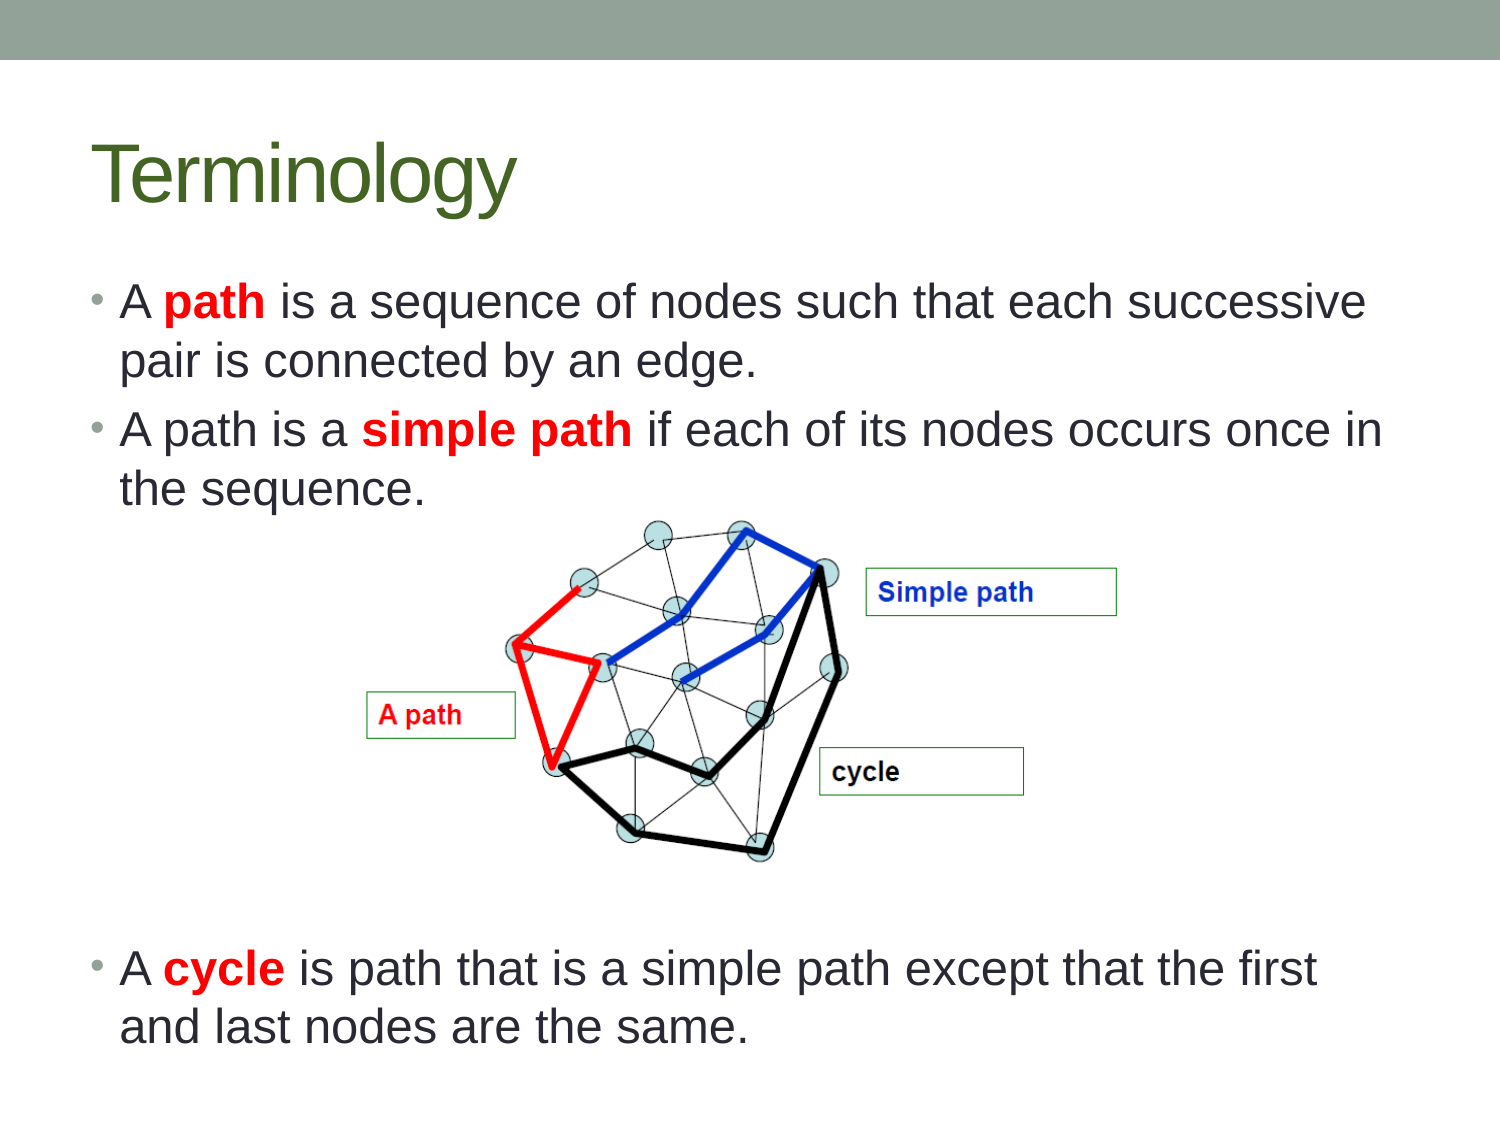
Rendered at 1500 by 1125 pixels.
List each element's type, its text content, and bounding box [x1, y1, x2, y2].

title Terminology [75, 87, 1425, 250]
list A path is a sequence of nodes such that each successive pair is connected by an edge. A path is a simple path if each of its nodes occurs once in the sequence. A cycle is path that is a simple path except that the first and last nodes are the same. [75, 262, 1425, 1063]
picture [312, 512, 1138, 876]
